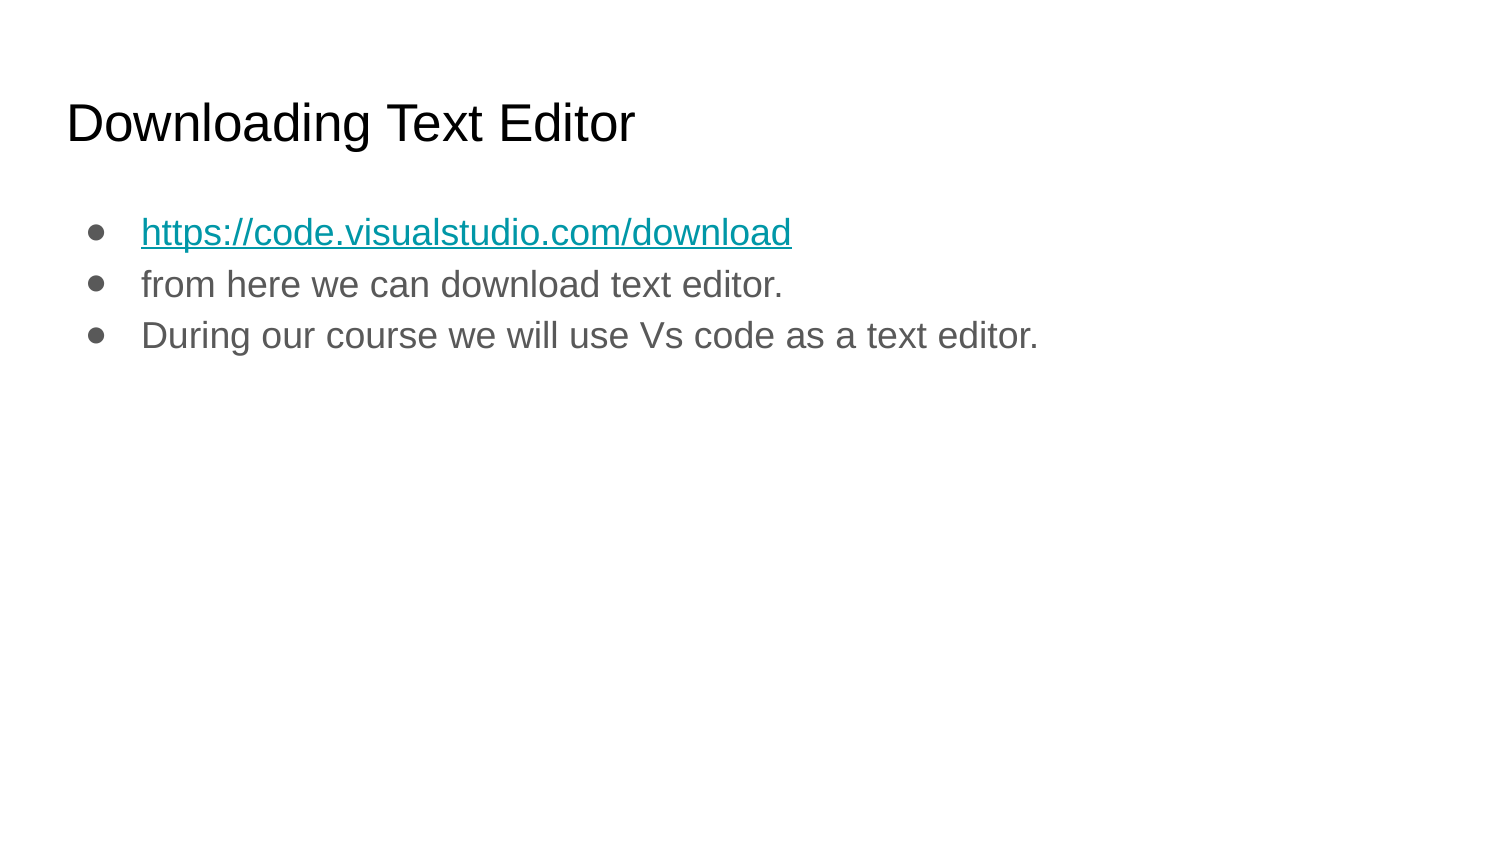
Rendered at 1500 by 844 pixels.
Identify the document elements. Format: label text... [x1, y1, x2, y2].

list https://code.visualstudio.com/download from here we can download text editor. During our course we will use Vs code as a text editor. [51, 186, 1449, 747]
title Downloading Text Editor [51, 72, 1449, 167]
